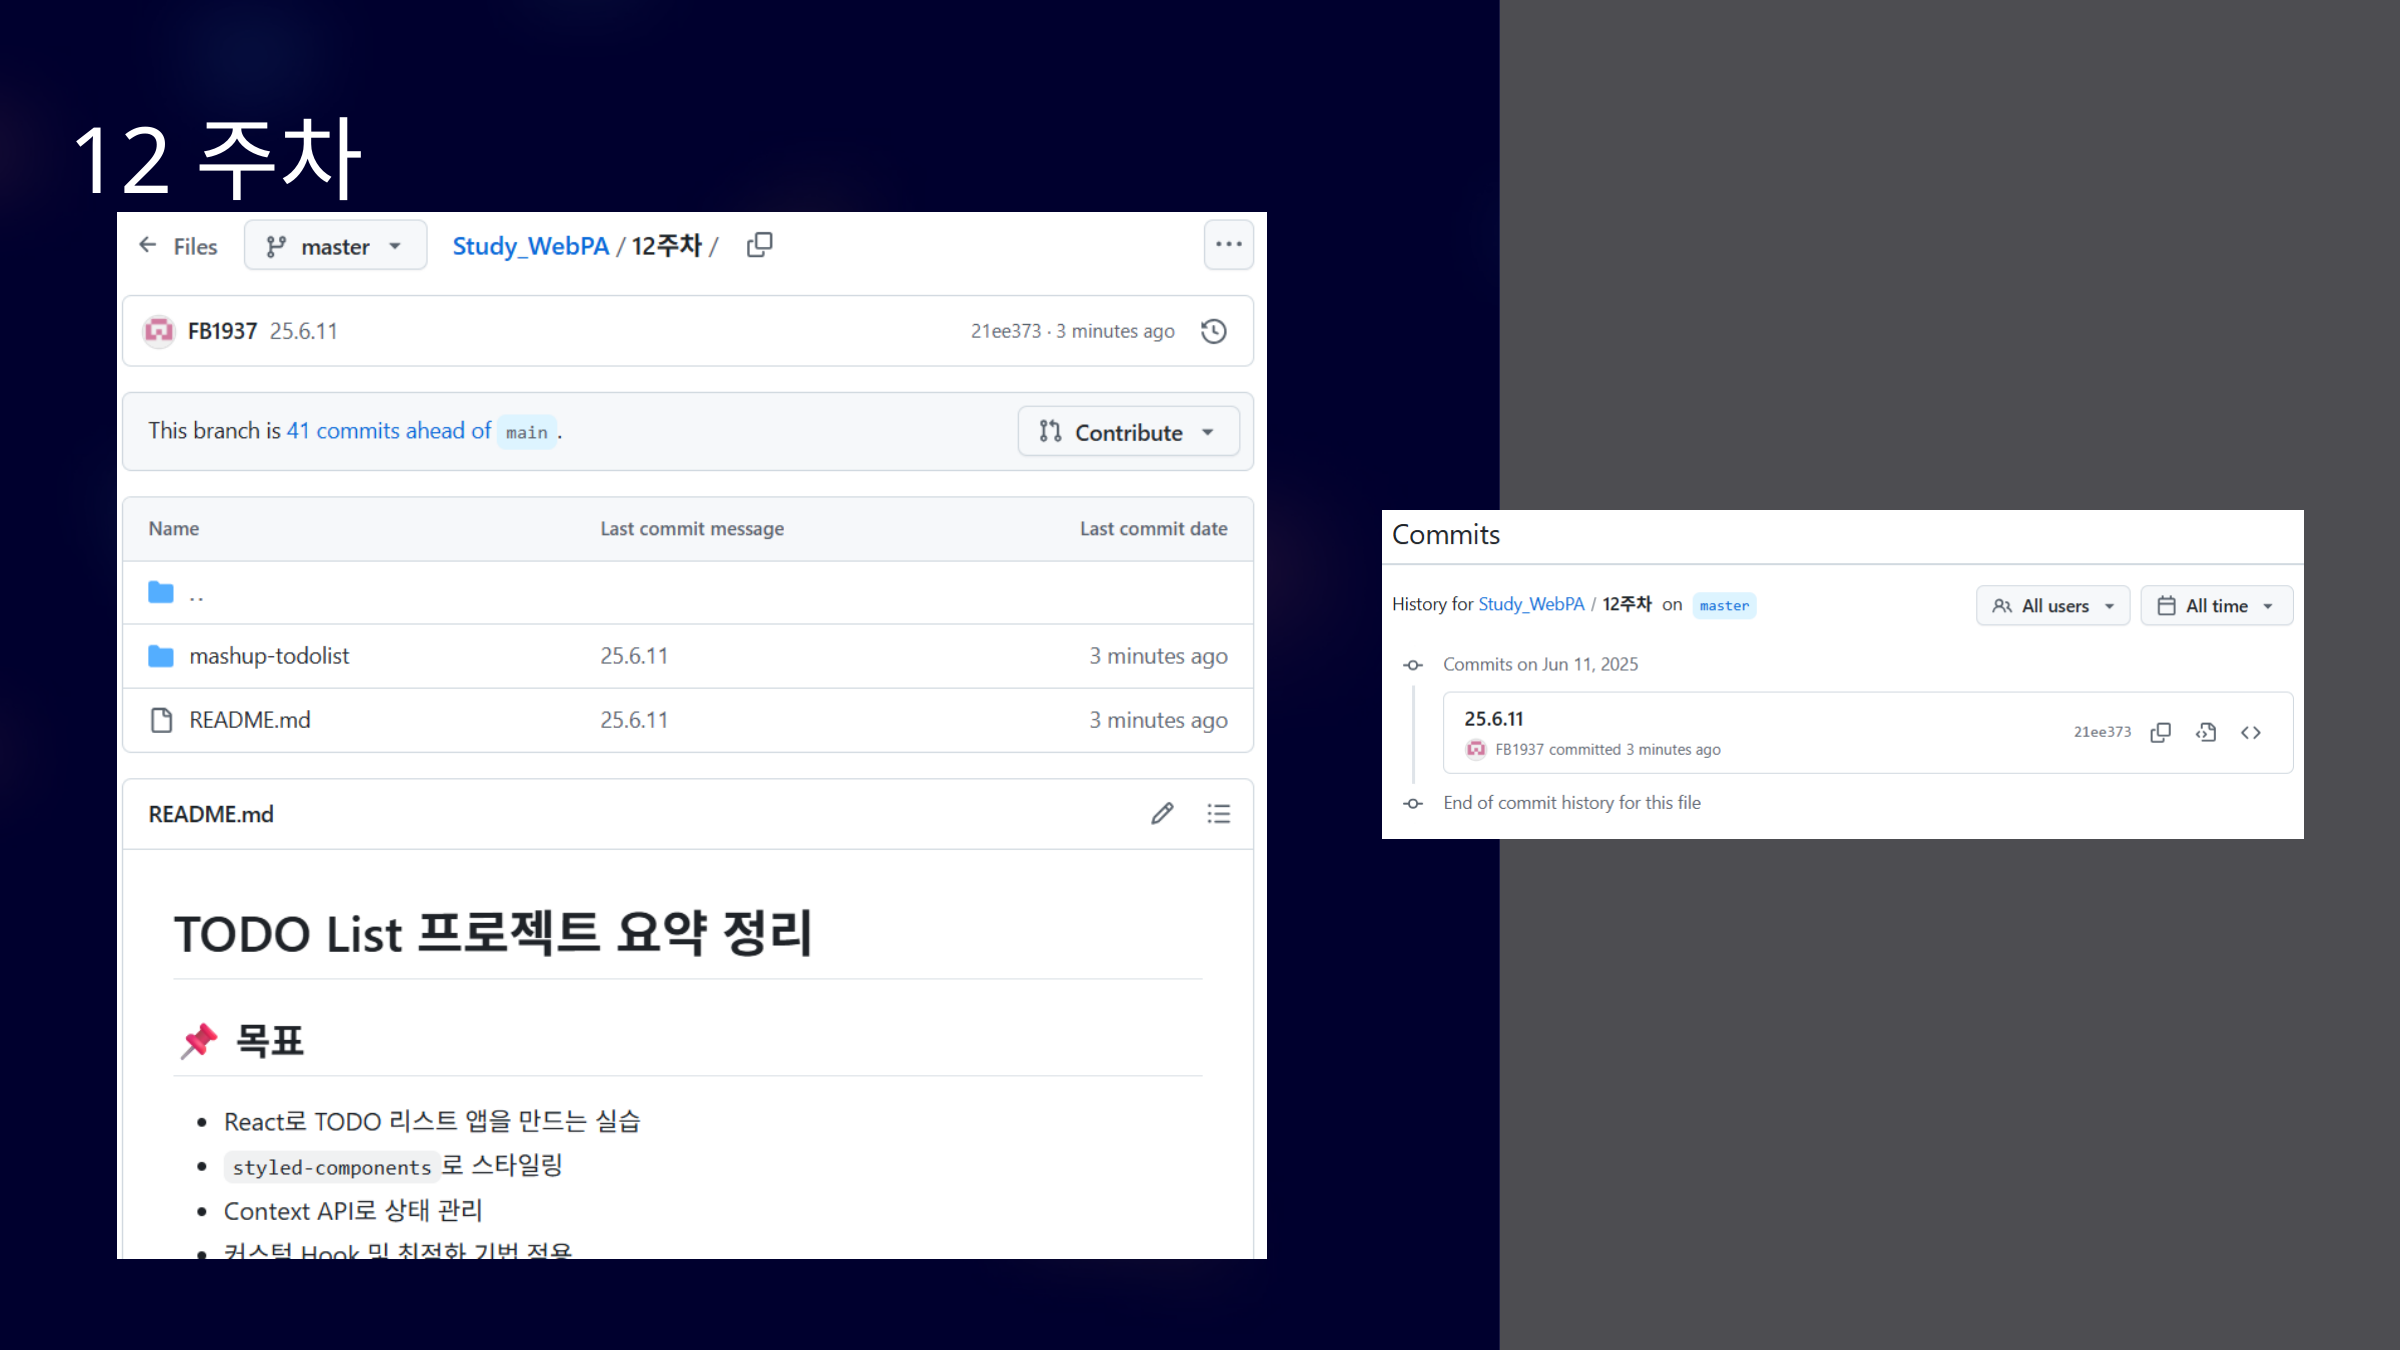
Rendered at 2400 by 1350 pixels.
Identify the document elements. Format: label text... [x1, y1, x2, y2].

picture [1382, 0, 2400, 1350]
text_box 12주차 [68, 96, 993, 213]
picture [117, 212, 1267, 1259]
